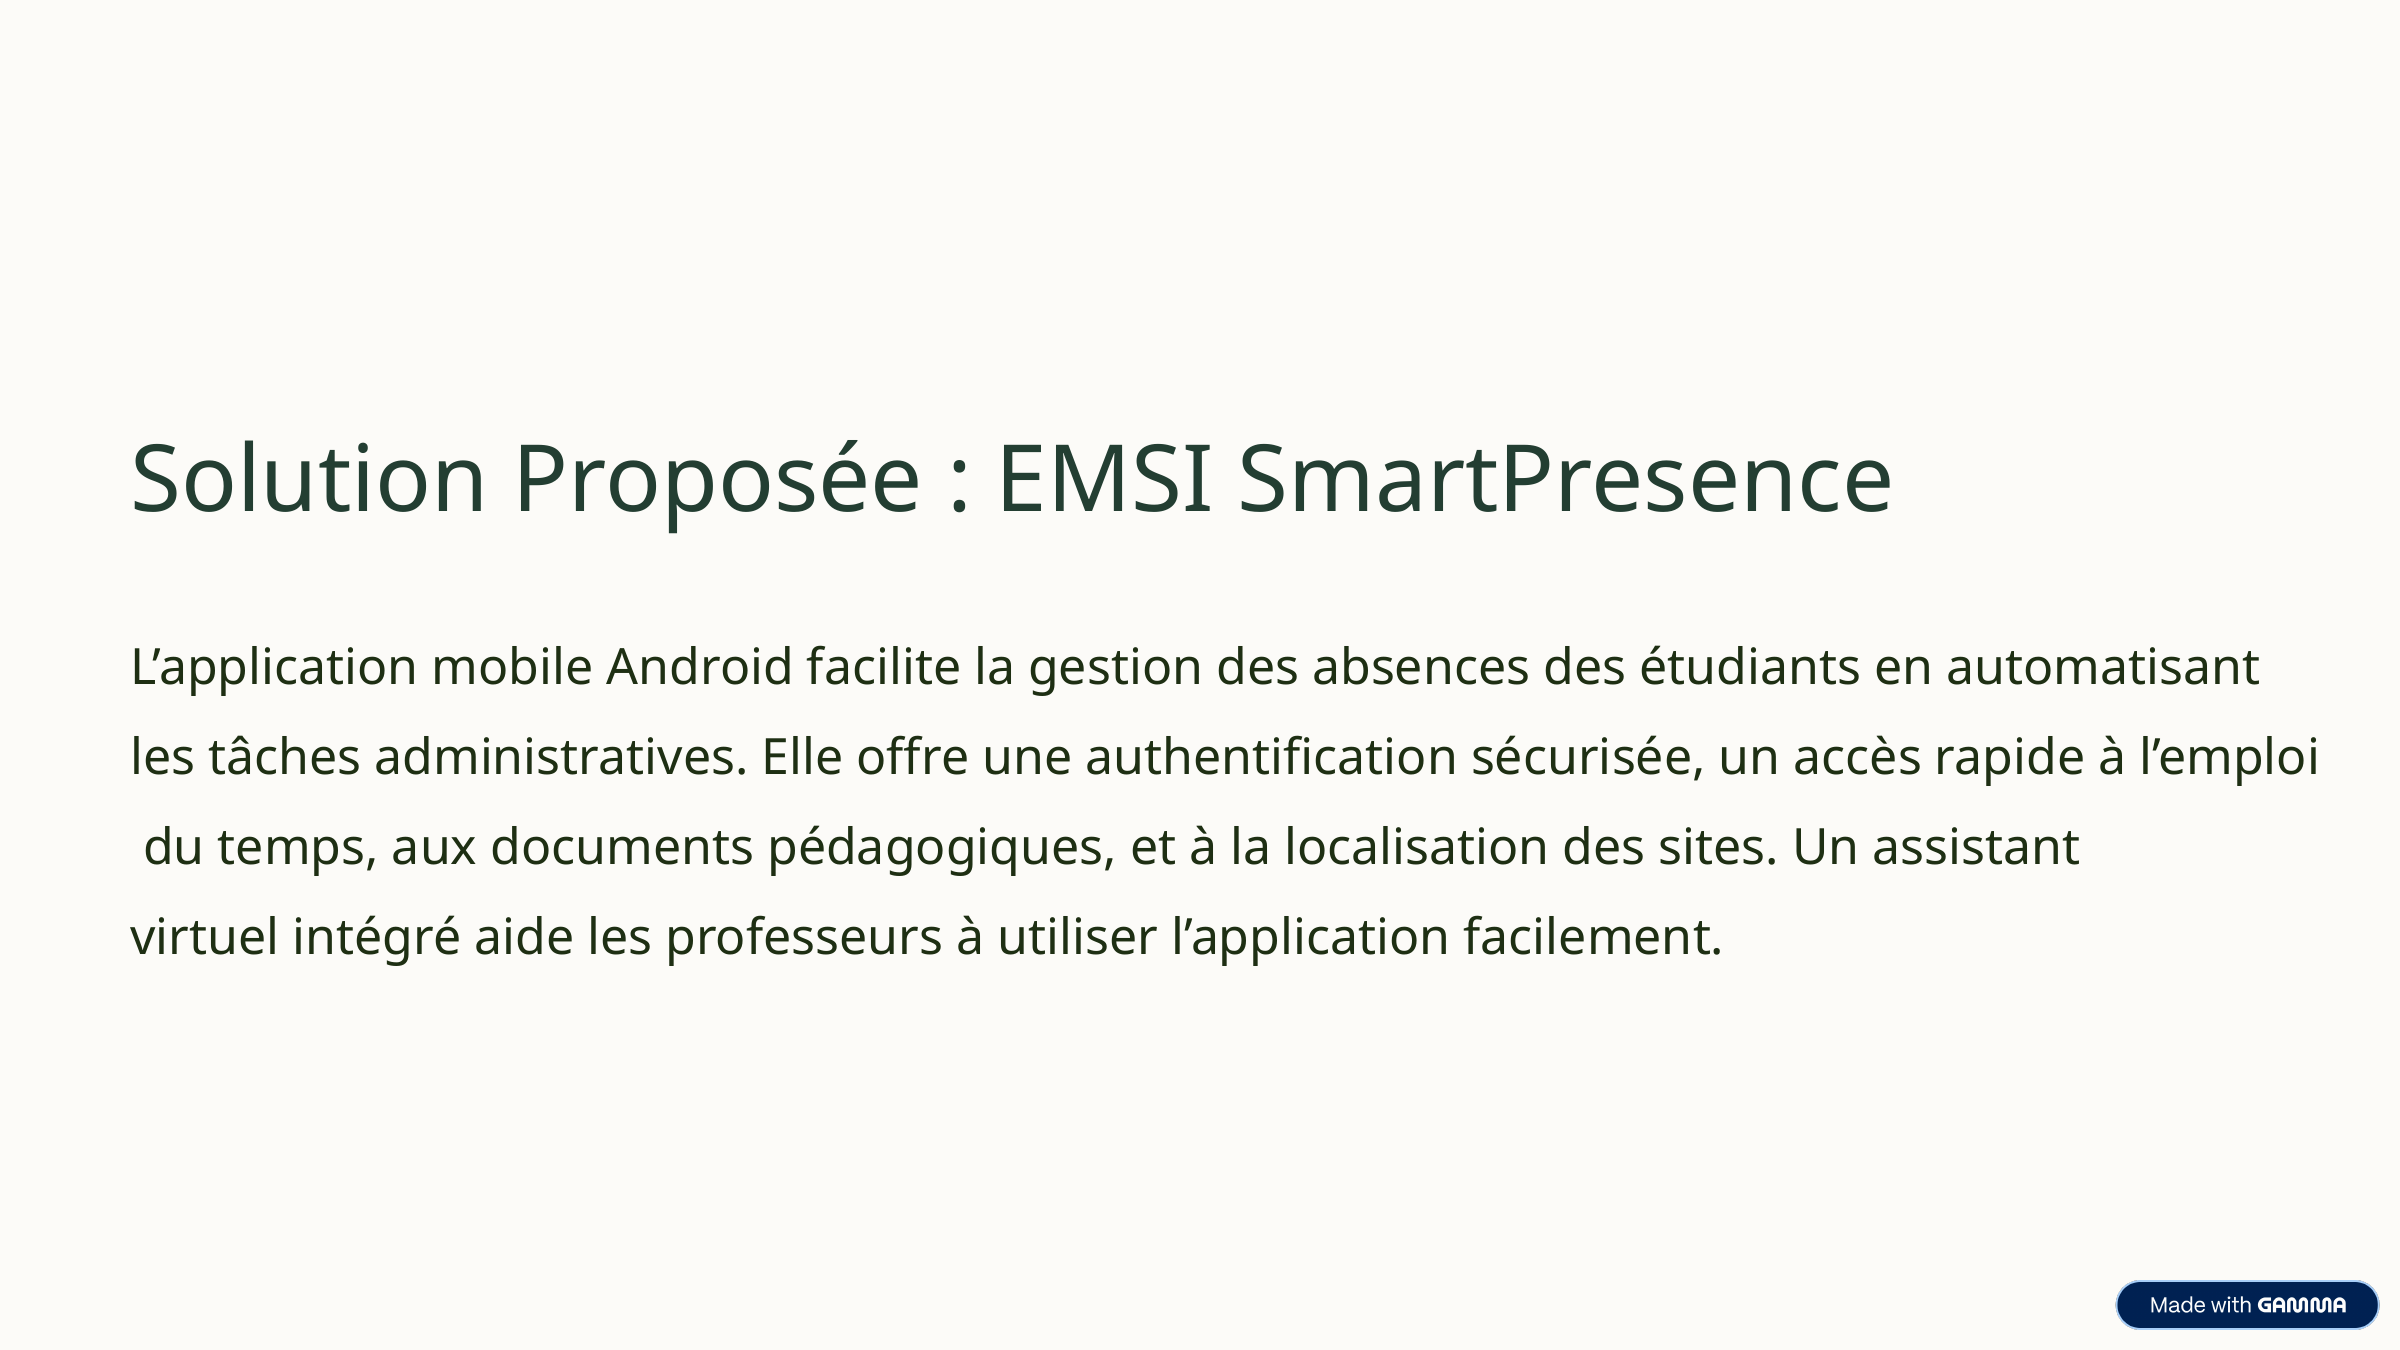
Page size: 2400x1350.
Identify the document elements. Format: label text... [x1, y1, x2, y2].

text_box [874, 863, 1528, 923]
text_box [874, 790, 1528, 851]
text_box L’application mobile Android facilite la gestion des absences des étudiants en automatisant les tâches administratives. Elle offre une authentification sécurisée, un accès rapide à l’emploi du temps, aux documents pédagogiques, et à la localisation des sites. Un assistant virtuel intégré aide les professeurs à utiliser l’application facilement. [130, 604, 2247, 1332]
text_box [1619, 623, 2106, 682]
text_box [874, 718, 1528, 778]
text_box [1619, 718, 2272, 838]
picture [2106, 1271, 2389, 1339]
text_box Solution Proposée : EMSI SmartPresence [130, 413, 1823, 531]
text_box [874, 623, 1340, 682]
text_box [130, 718, 783, 778]
